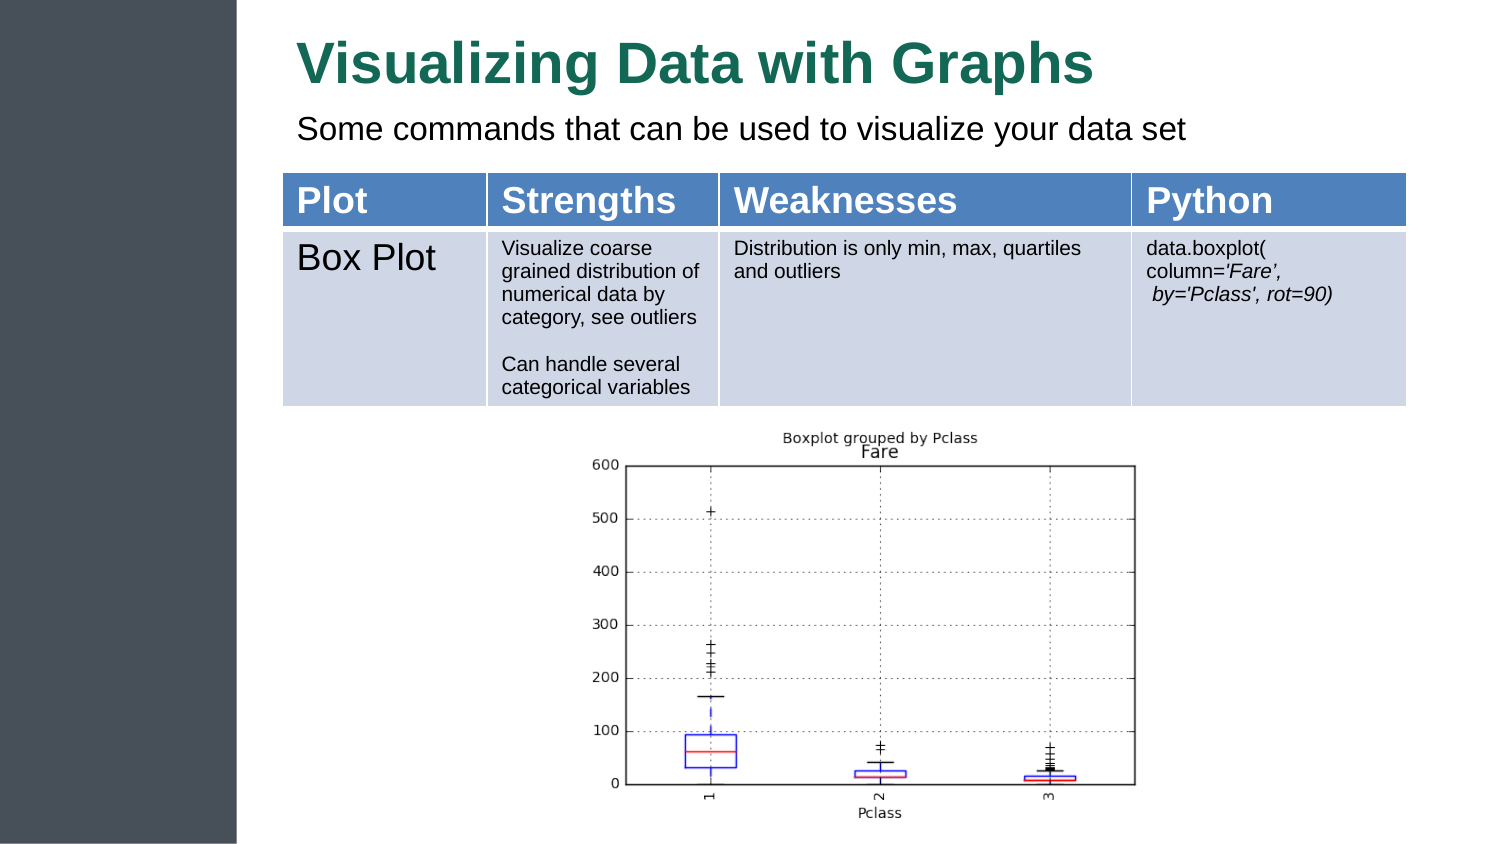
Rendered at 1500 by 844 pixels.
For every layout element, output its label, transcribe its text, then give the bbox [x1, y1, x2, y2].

table_header Python [1132, 173, 1406, 226]
table_cell Box Plot [283, 232, 486, 406]
list Some commands that can be used to visualize your data set [281, 99, 1425, 657]
table_cell data.boxplot( column='Fare’, by='Pclass', rot=90) [1132, 232, 1406, 406]
picture [0, 0, 1500, 844]
table_header Weaknesses [720, 173, 1131, 226]
table_header Plot [283, 173, 486, 226]
table_cell Distribution is only min, max, quartiles and outliers [720, 232, 1131, 406]
table_cell Visualize coarse grained distribution of numerical data by category, see outliers Can handle several categorical variables [488, 232, 718, 406]
table_header Strengths [488, 173, 718, 226]
title Visualizing Data with Graphs [281, 0, 1425, 99]
